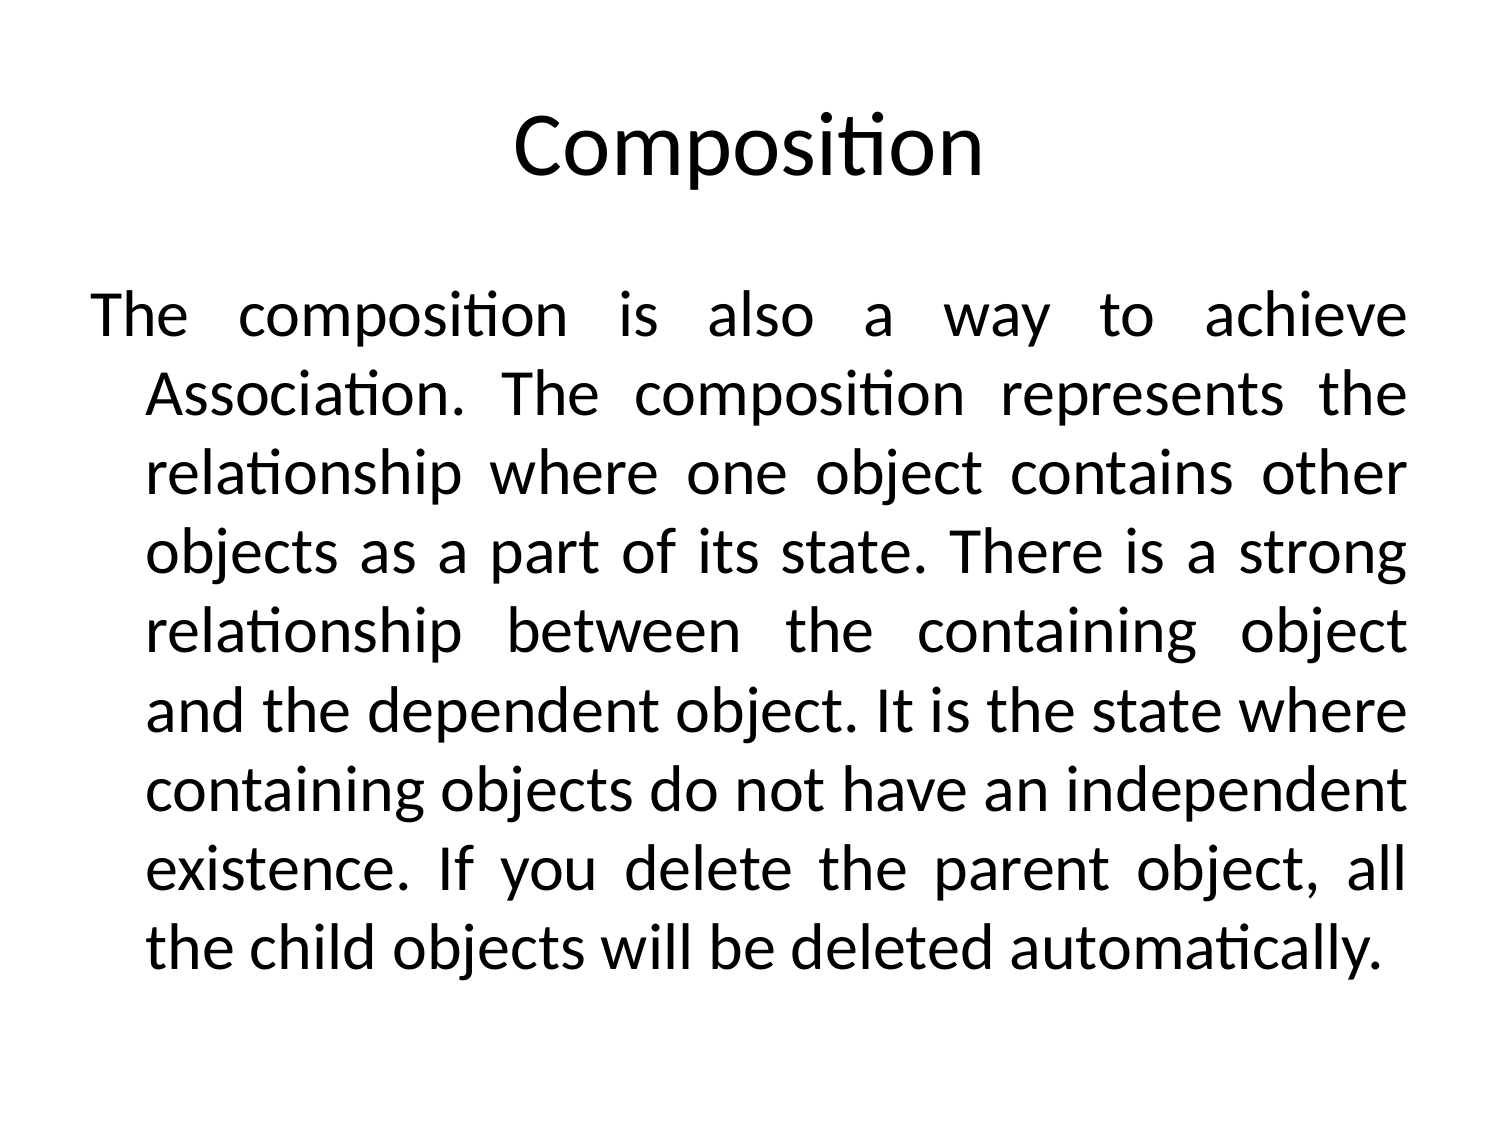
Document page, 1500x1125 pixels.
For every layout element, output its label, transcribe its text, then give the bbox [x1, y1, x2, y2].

list The composition is also a way to achieve Association. The composition represents the relationship where one object contains other objects as a part of its state. There is a strong relationship between the containing object and the dependent object. It is the state where containing objects do not have an independent existence. If you delete the parent object, all the child objects will be deleted automatically. [75, 262, 1425, 1005]
title Composition [75, 45, 1425, 233]
